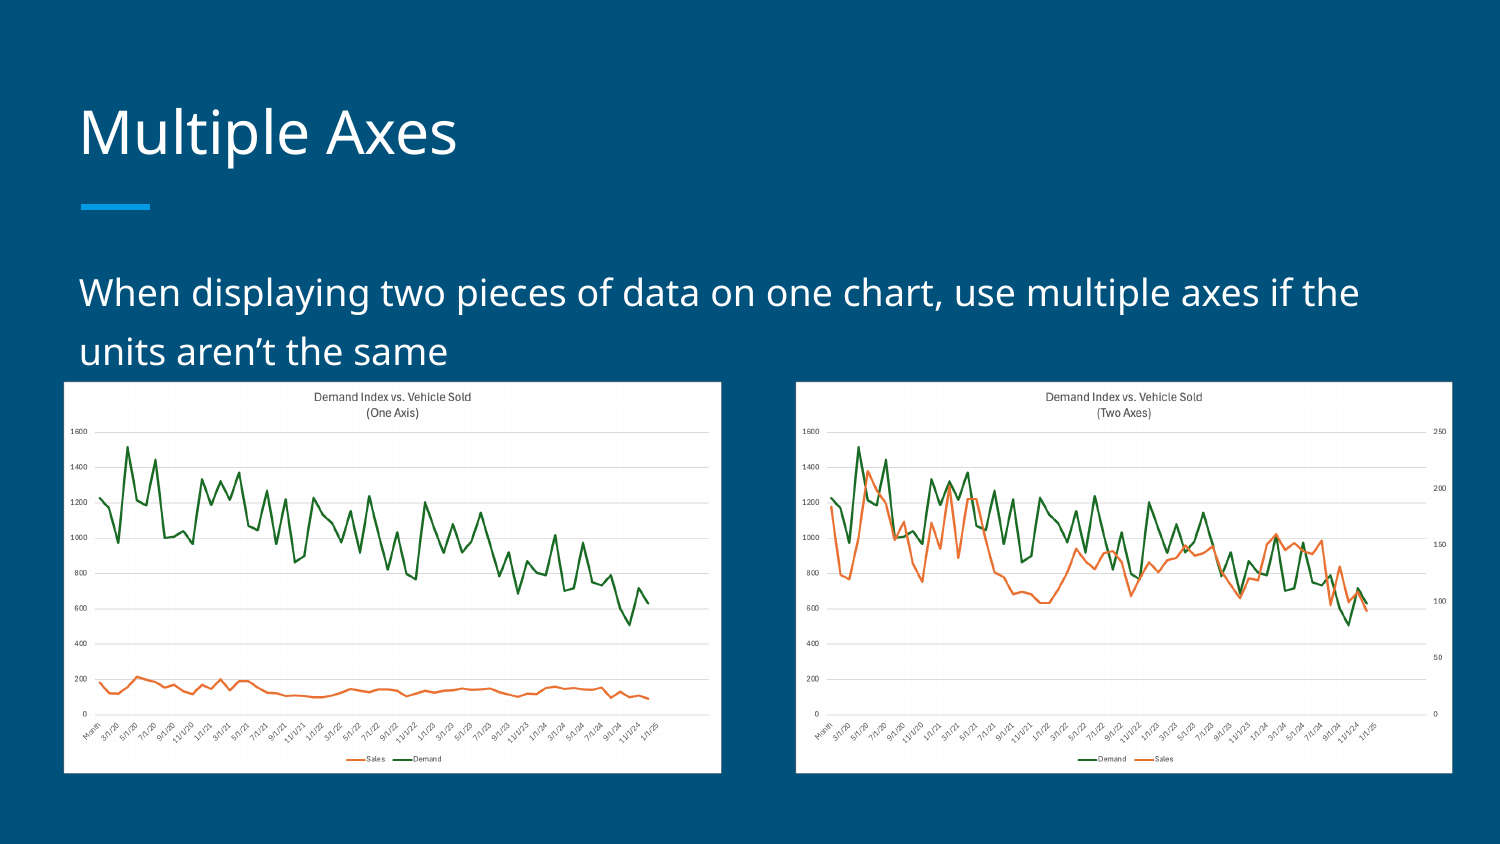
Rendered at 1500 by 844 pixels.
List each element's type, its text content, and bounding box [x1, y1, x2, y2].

picture [796, 382, 1452, 773]
title Multiple Axes [63, 75, 1437, 188]
list When displaying two pieces of data on one chart, use multiple axes if the units aren’t the same [63, 244, 1437, 750]
picture [64, 382, 721, 773]
